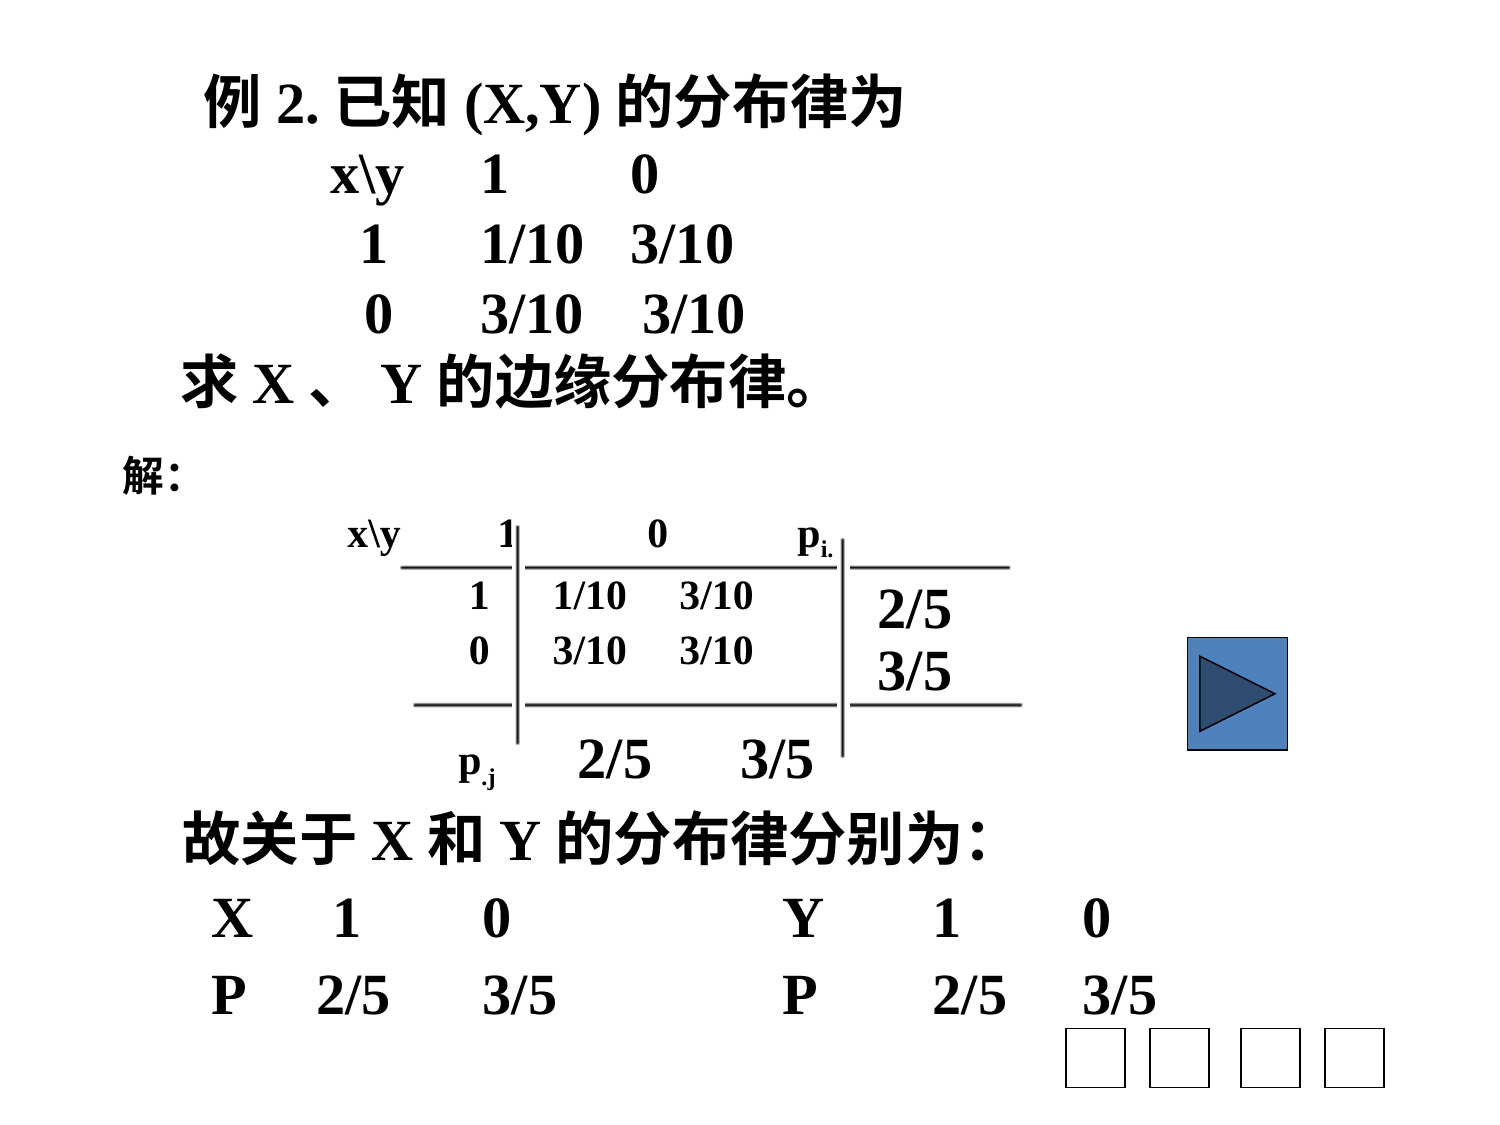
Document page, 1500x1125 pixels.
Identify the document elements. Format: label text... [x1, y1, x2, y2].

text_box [854, 562, 1013, 575]
text_box 3/5 [862, 624, 968, 698]
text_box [854, 699, 1026, 713]
text_box [1325, 1028, 1385, 1088]
text_box 2/5 [562, 721, 668, 798]
text_box 2/5 [862, 583, 968, 624]
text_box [837, 537, 851, 763]
text_box [1187, 637, 1288, 751]
text_box [1149, 1028, 1210, 1088]
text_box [529, 562, 832, 575]
text_box [1240, 1028, 1300, 1088]
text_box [512, 524, 526, 751]
text_box 故关于X和Y的分布律分别为： X 1 0 Y 1 0 P 2/5 3/5 P 2/5 3/5 [167, 787, 1248, 1034]
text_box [529, 699, 832, 713]
text_box 3/5 [725, 721, 830, 798]
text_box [412, 699, 507, 713]
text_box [399, 562, 507, 575]
text_box 例2.已知(X,Y)的分布律为 x\y 1 0 1 1/10 3/10 0 3/10 3/10 求X、Y的边缘分布律。 [165, 57, 946, 423]
text_box 解： x\y 1 0 pi. 1 1/10 3/10 0 3/10 3/10 p.j [107, 437, 1188, 798]
text_box [1065, 1028, 1126, 1088]
